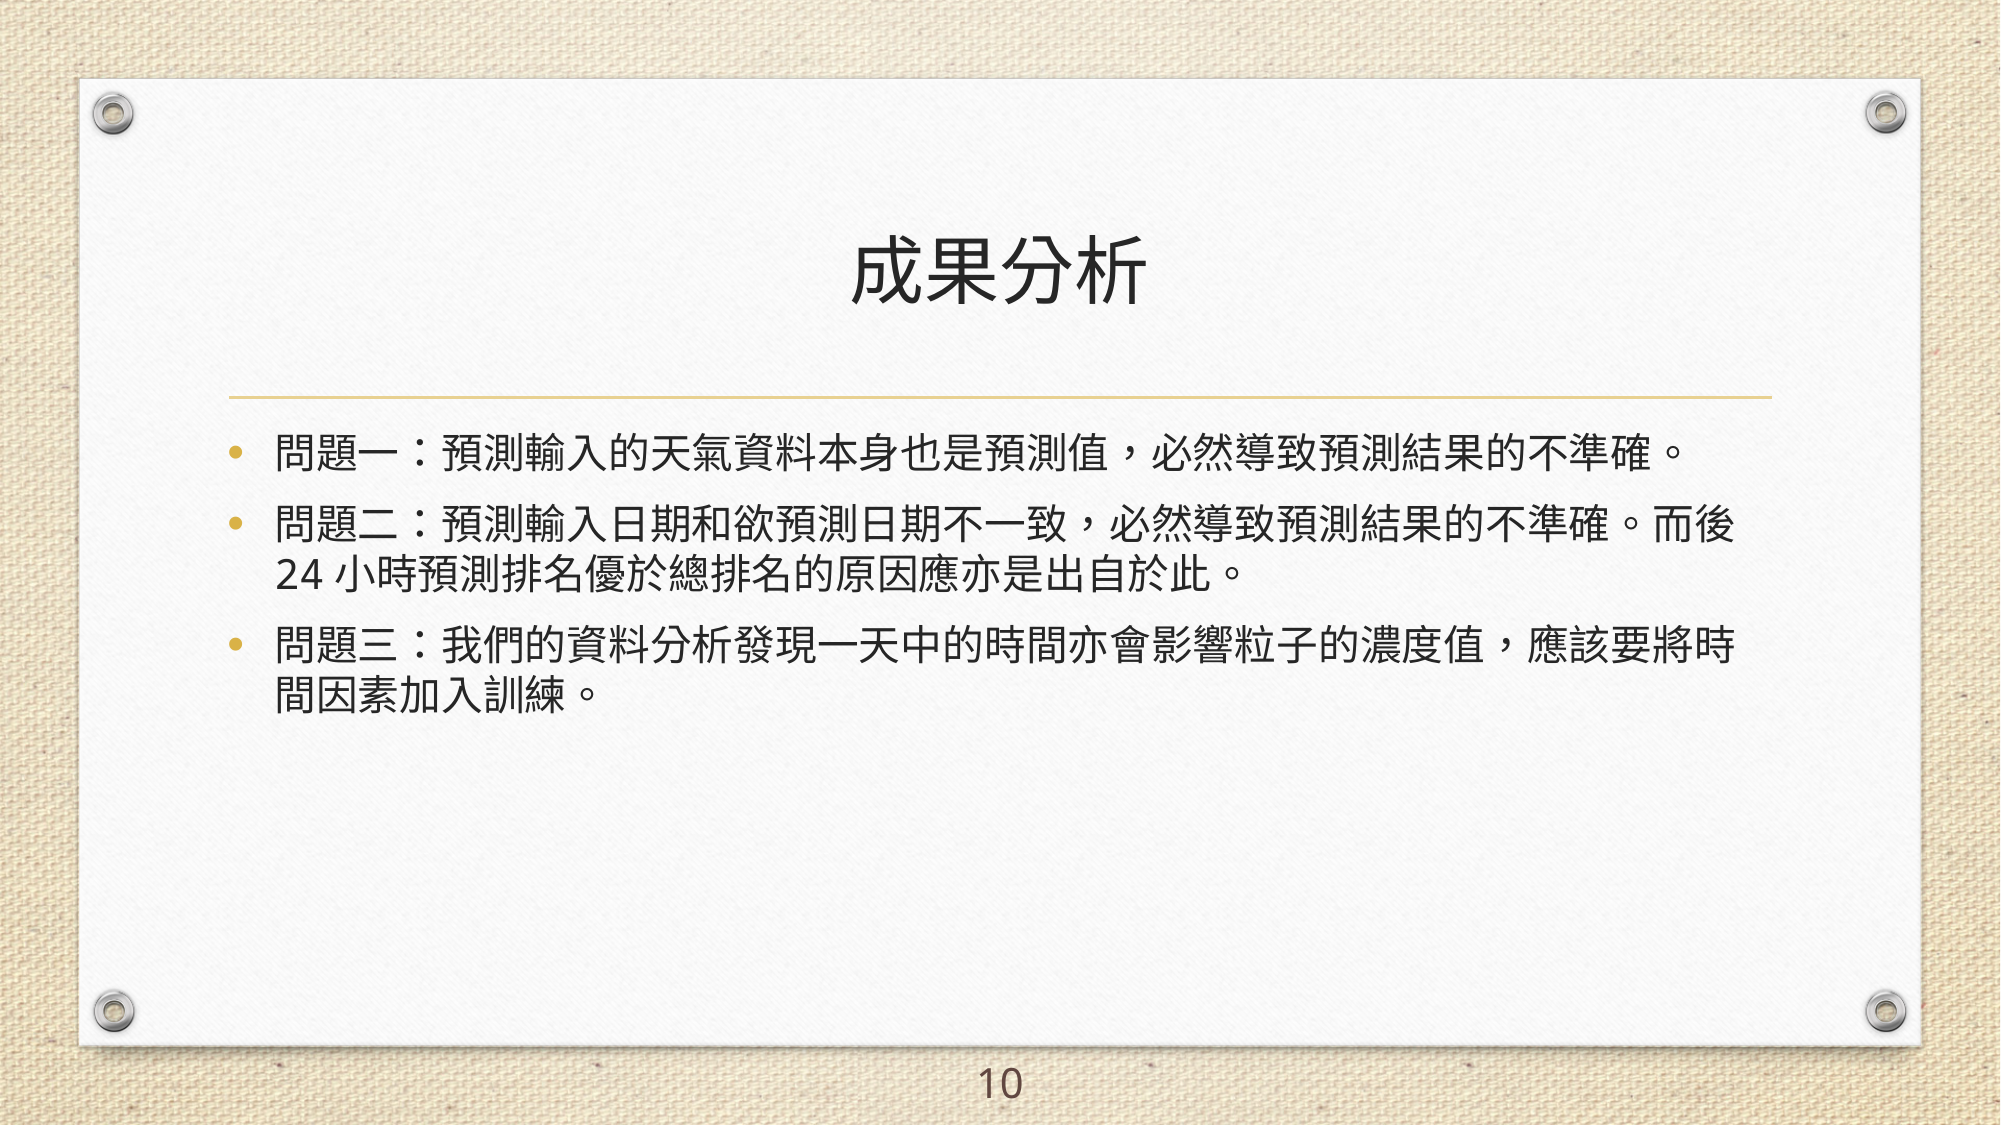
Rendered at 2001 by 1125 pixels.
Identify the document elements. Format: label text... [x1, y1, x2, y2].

picture [0, 0, 2001, 1125]
title 成果分析 [212, 161, 1788, 375]
text_box 10 [943, 1049, 1057, 1115]
list 問題一：預測輸入的天氣資料本身也是預測值，必然導致預測結果的不準確。 問題二：預測輸入日期和欲預測日期不一致，必然導致預測結果的不準確。而後24小時預測排名優於總排名的原因應亦是出自於此。 問題三：我們的資料分析發現一天中的時間亦會影響粒子的濃度值，應該要將時間因素加入訓練。 [212, 419, 1788, 964]
